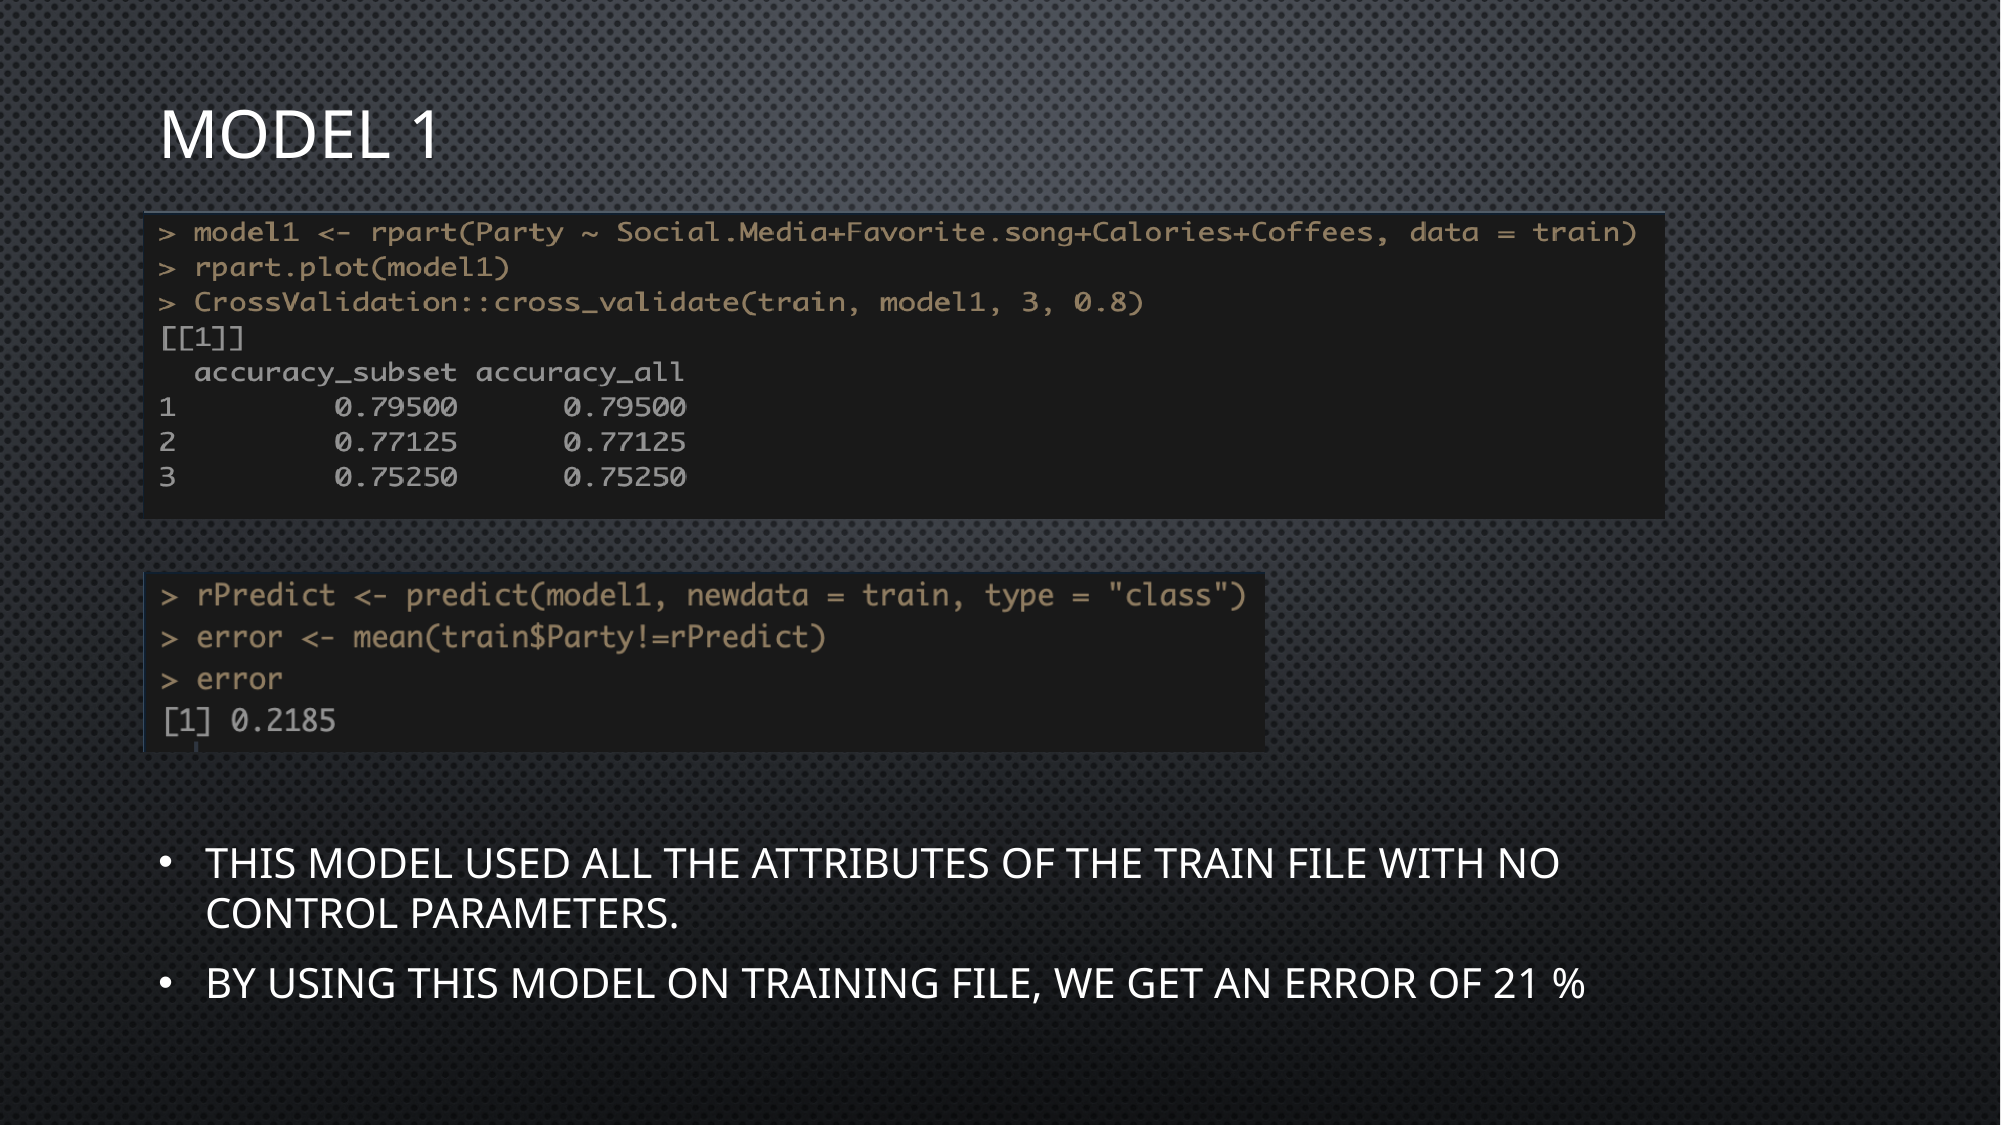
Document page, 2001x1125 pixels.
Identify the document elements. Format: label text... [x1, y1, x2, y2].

picture [143, 572, 1265, 752]
list This model used all the attributes of the train file with no control parameters. By using this model on training file, we get an error of 21 % [143, 751, 1769, 1092]
title Model 1 [143, 32, 1769, 233]
picture [143, 210, 1665, 519]
